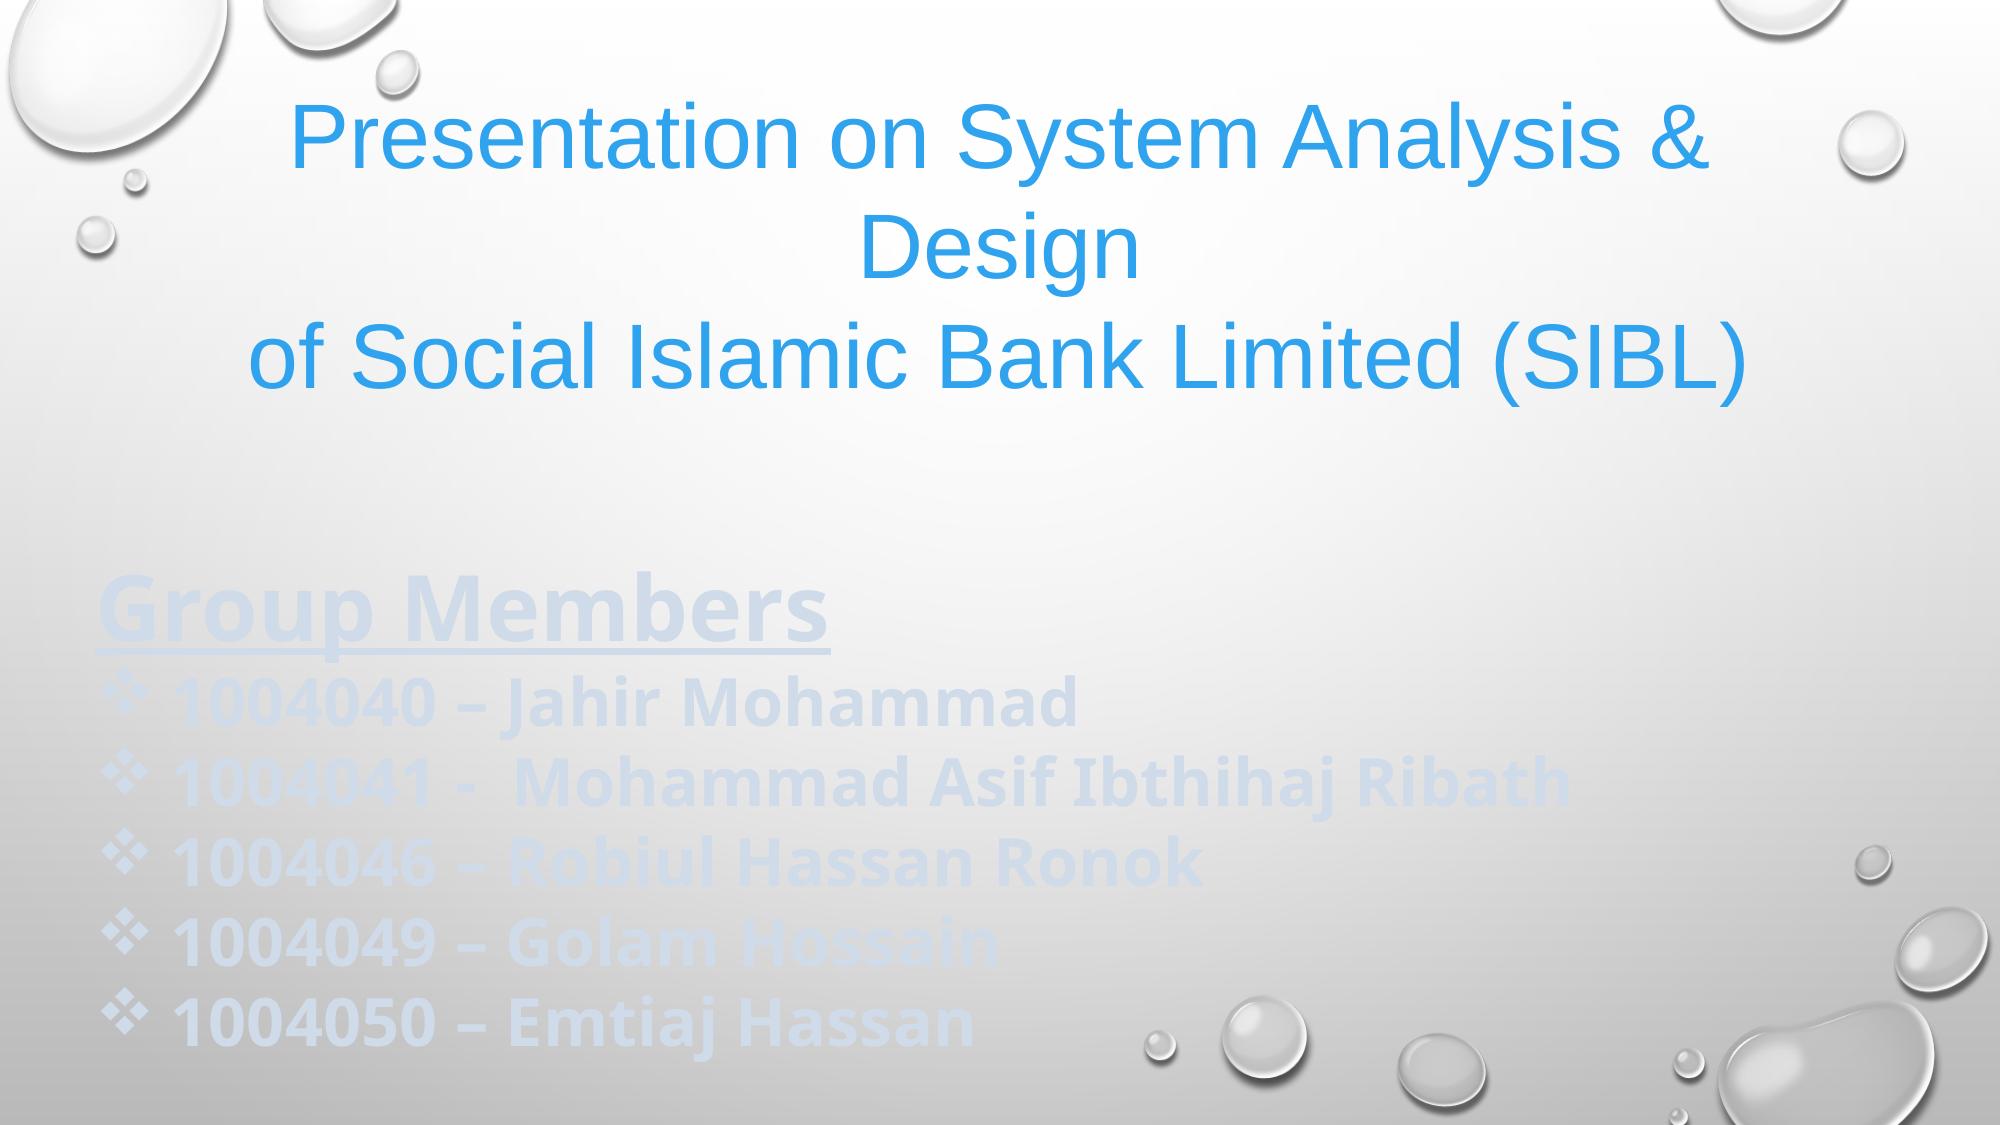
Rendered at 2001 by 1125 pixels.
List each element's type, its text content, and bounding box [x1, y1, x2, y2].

text_box Presentation on System Analysis & Design of Social Islamic Bank Limited (SIBL) [186, 69, 1814, 414]
picture [0, 0, 2000, 1125]
text_box Group Members 1004040 – Jahir Mohammad 1004041 - Mohammad Asif Ibthihaj Ribath 1004046 – Robiul Hassan Ronok 1004049 – Golam Hossain 1004050 – Emtiaj Hassan [80, 542, 1657, 1067]
